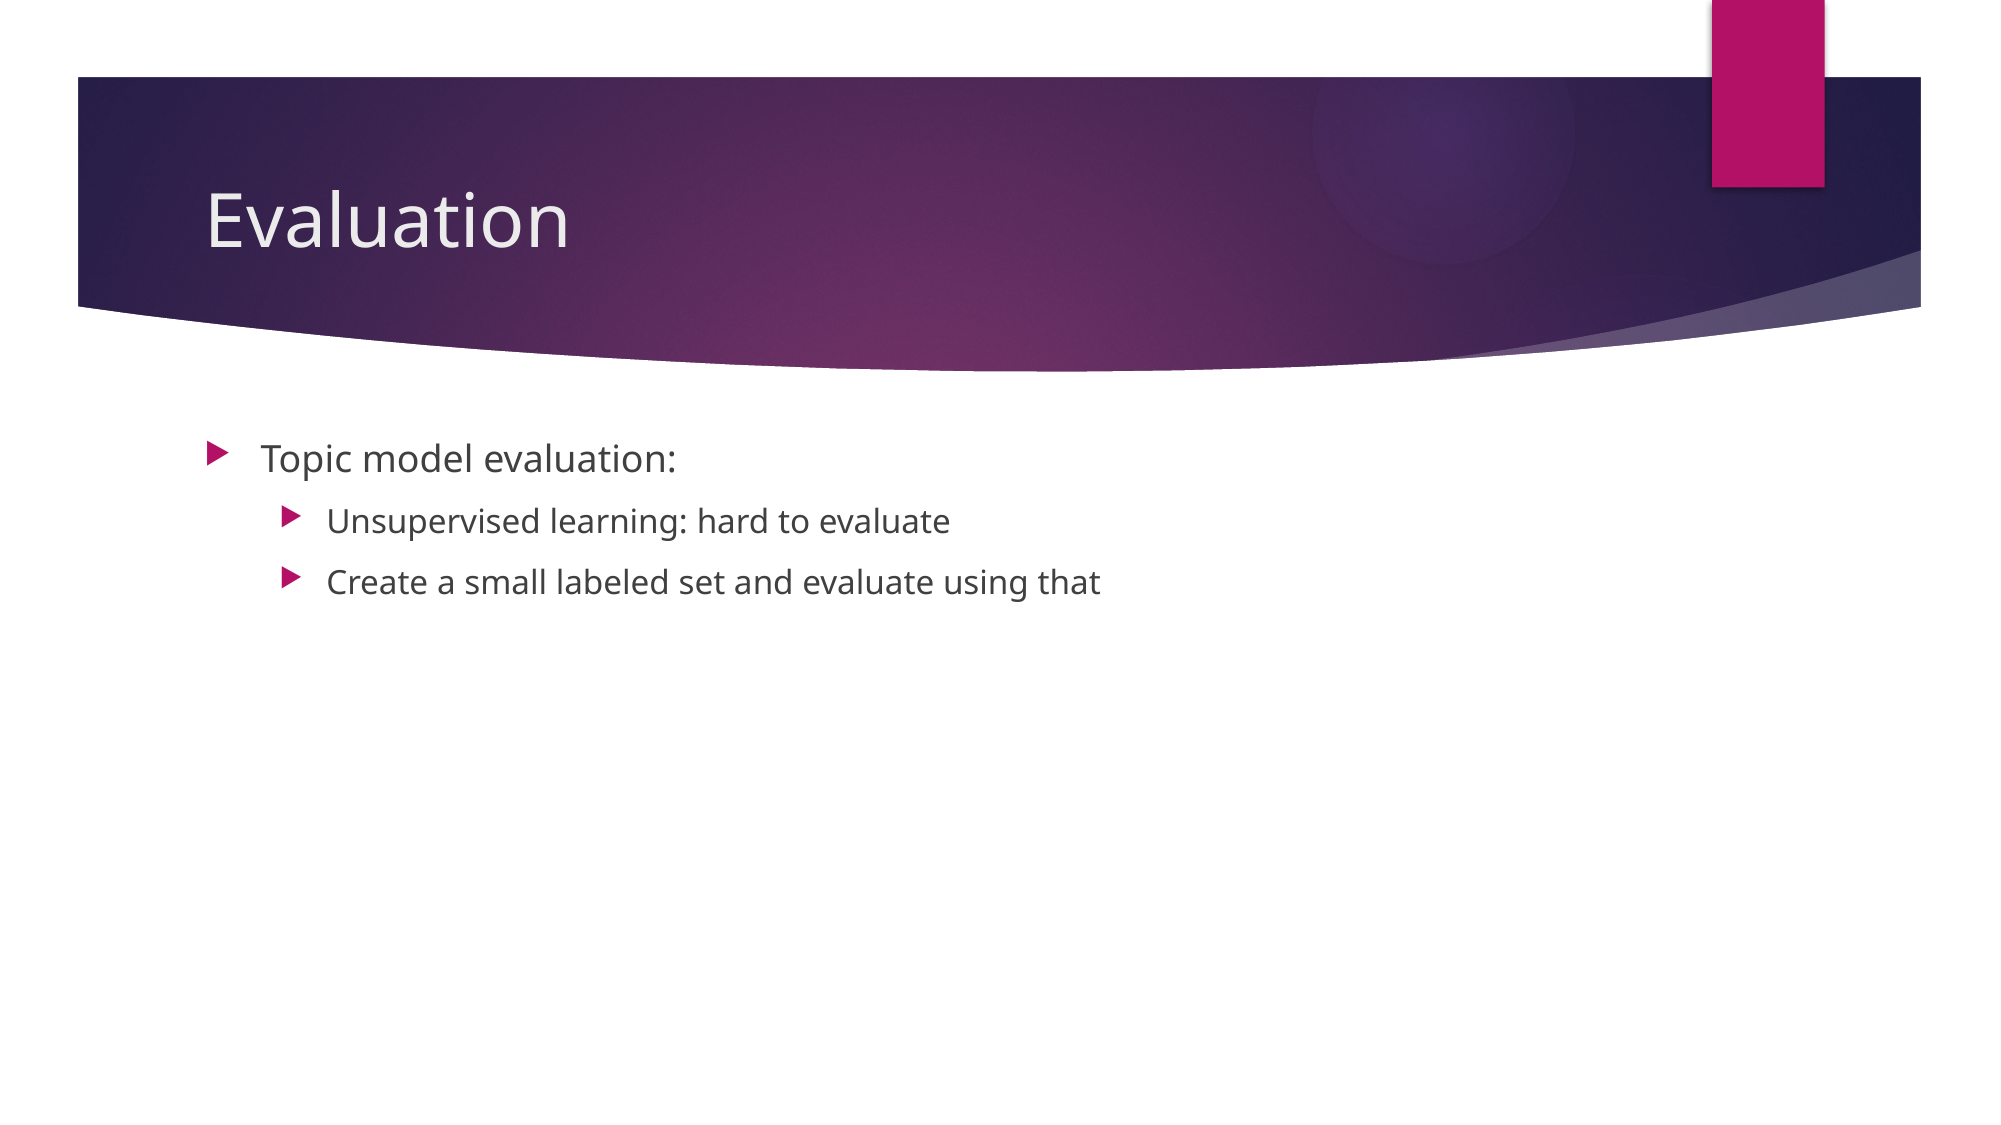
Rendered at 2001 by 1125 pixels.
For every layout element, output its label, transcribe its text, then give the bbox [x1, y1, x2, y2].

title Evaluation [189, 159, 1627, 276]
list Topic model evaluation: Unsupervised learning: hard to evaluate Create a small labeled set and evaluate using that [189, 427, 1638, 988]
